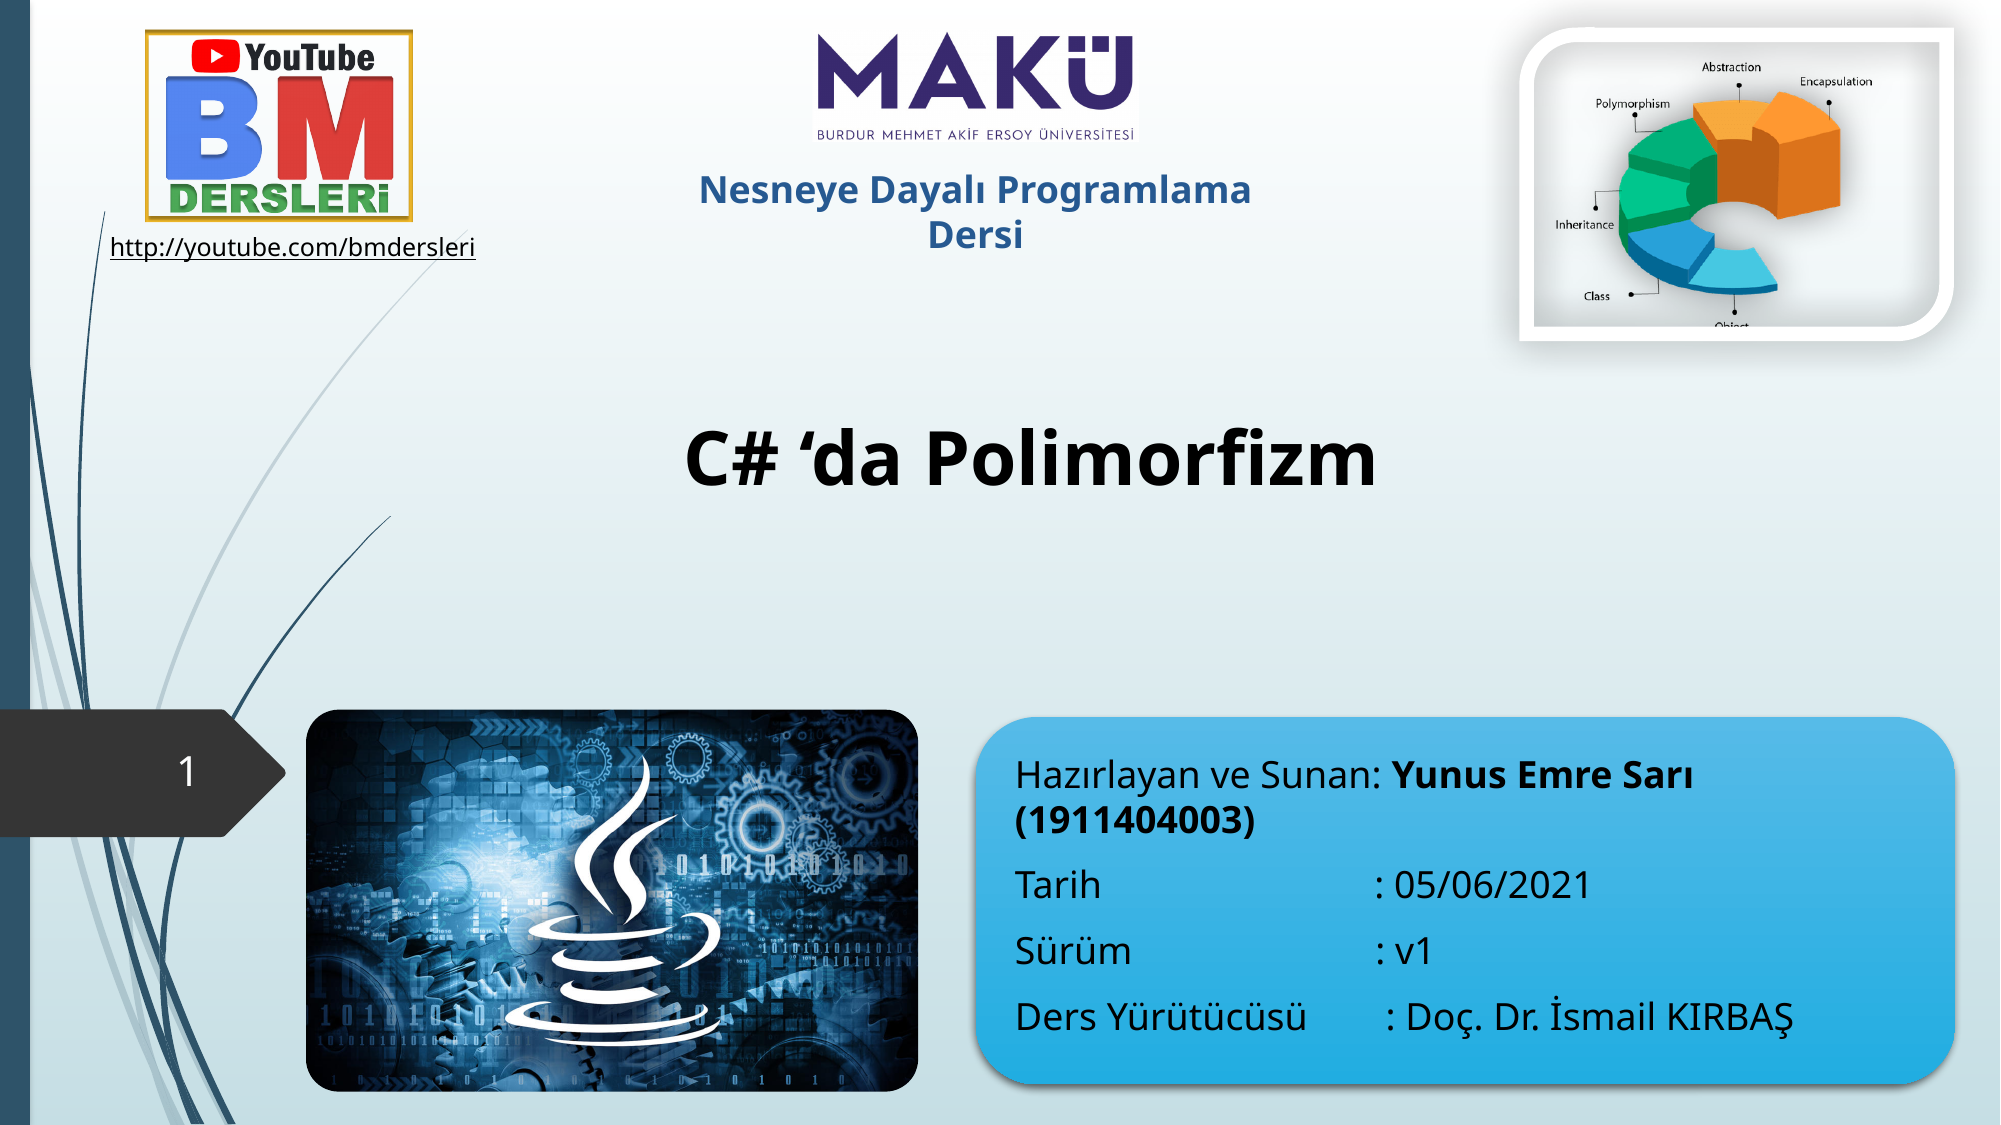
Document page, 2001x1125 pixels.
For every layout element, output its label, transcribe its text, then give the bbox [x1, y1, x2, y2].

text_box [975, 716, 1945, 1072]
text_box http://youtube.com/bmdersleri [65, 224, 521, 274]
picture [132, 0, 425, 260]
text_box Nesneye Dayalı Programlama Dersi [632, 158, 1319, 344]
title C# ‘da Polimorfizm [174, 362, 1889, 509]
text_box Hazırlayan ve Sunan: Yunus Emre Sarı (1911404003) Tarih : 05/06/2021 Sürüm : v1 Ders Yürütücüsü : Doç. Dr. İsmail KIRBAŞ [999, 743, 1956, 1104]
picture [1526, 34, 1947, 335]
picture [811, 29, 1140, 142]
slide_number 1 [87, 743, 216, 803]
picture [305, 709, 919, 1092]
